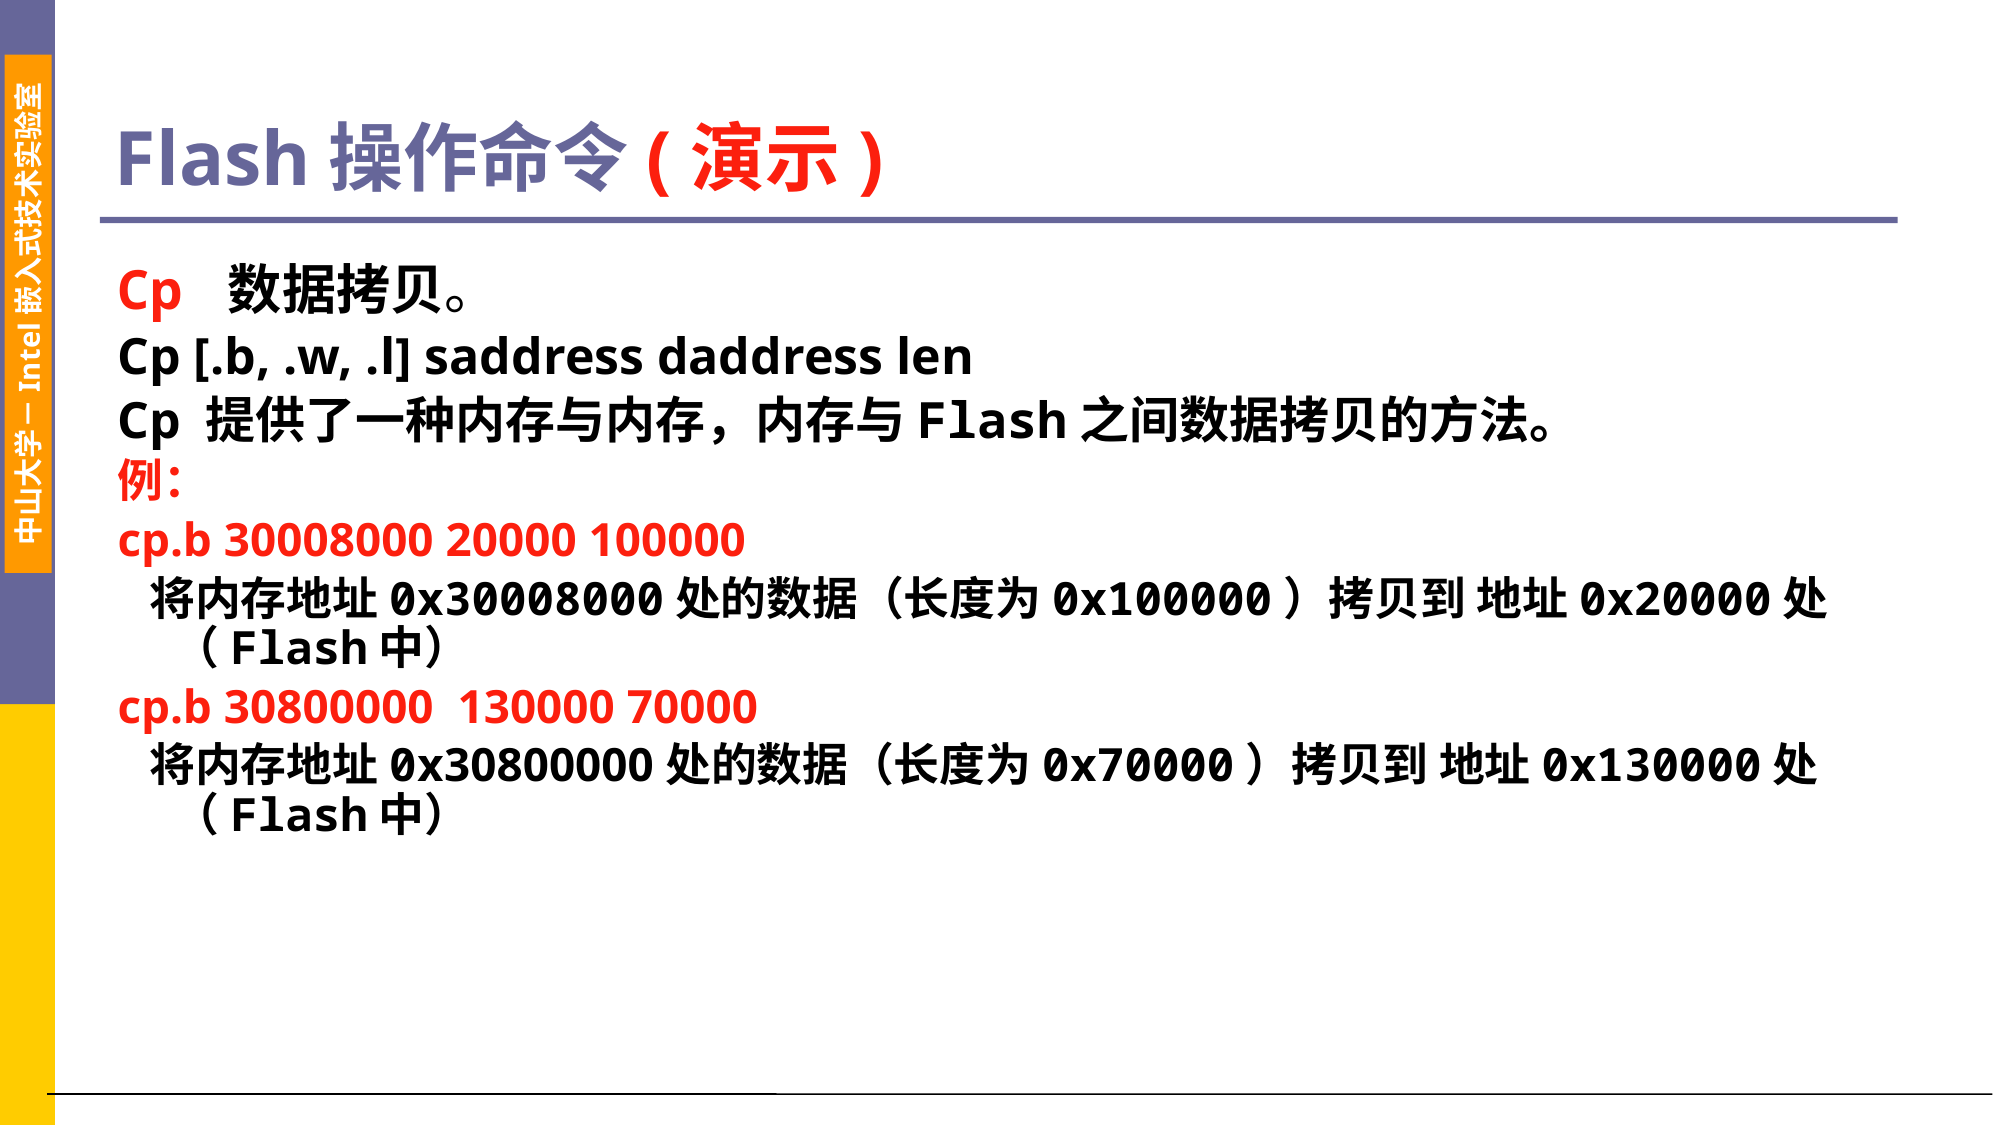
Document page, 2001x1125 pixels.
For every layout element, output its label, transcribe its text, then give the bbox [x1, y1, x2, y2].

title Flash操作命令(演示) [99, 45, 1900, 209]
list Cp 数据拷贝。 Cp [.b, .w, .l] saddress daddress len Cp 提供了一种内存与内存，内存与Flash之间数据拷贝的方法。 例： cp.b 30008000 20000 100000 将内存地址0x30008000处的数据（长度为0x100000）拷贝到 地址0x20000处（Flash中） cp.b 30800000 130000 70000 将内存地址0x30800000处的数据（长度为0x70000）拷贝到 地址0x130000处（Flash中） [102, 255, 1903, 1006]
